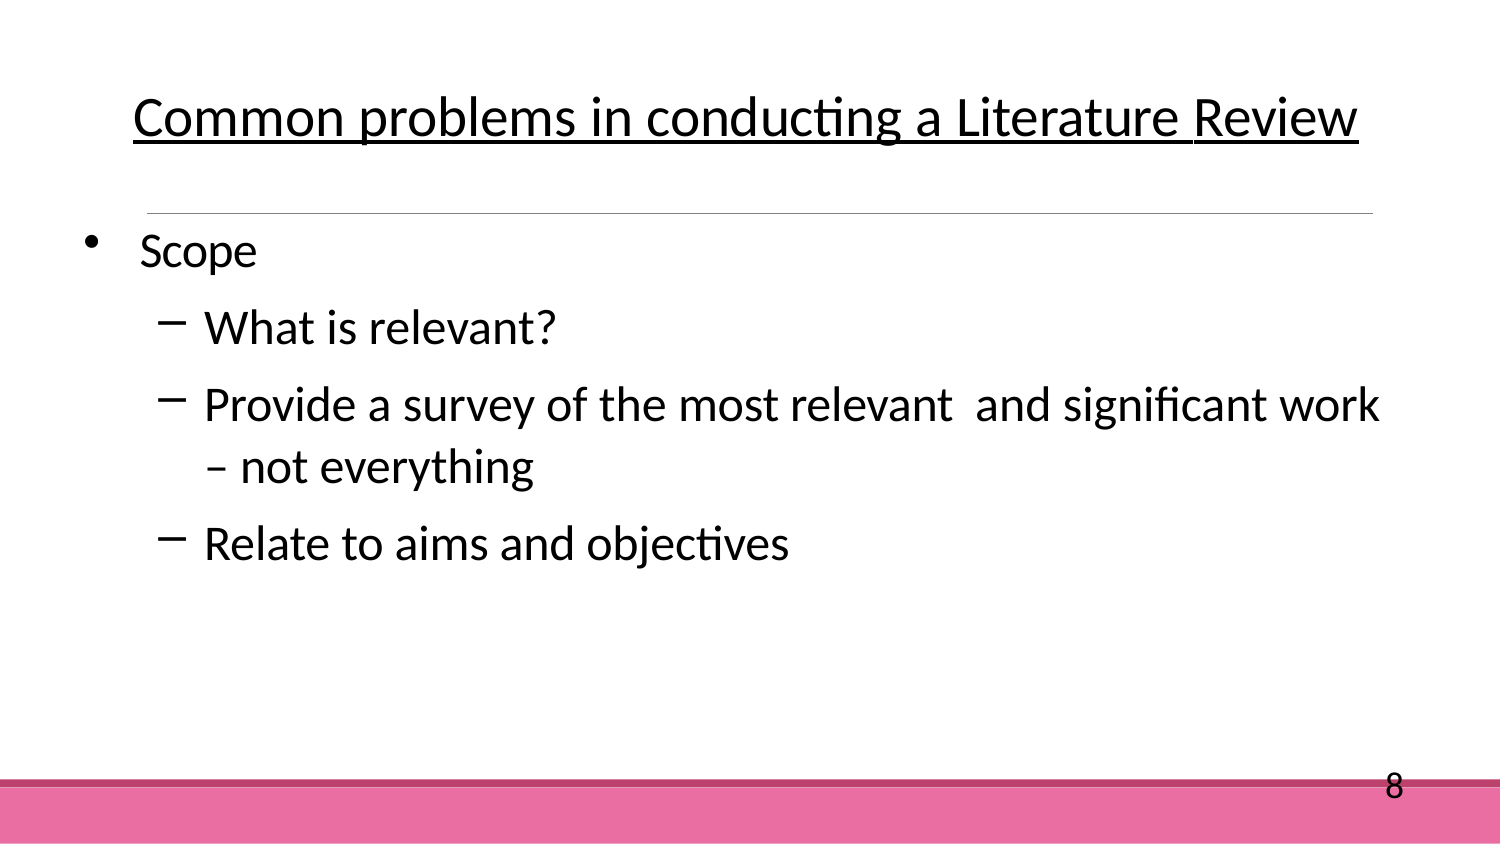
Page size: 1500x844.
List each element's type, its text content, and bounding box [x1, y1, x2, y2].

text_box Common problems in conducting a Literature Review Scope What is relevant? Provide a survey of the most relevant and significant work – not everything Relate to aims and objectives [81, 77, 1409, 571]
text_box [1380, 772, 1424, 807]
